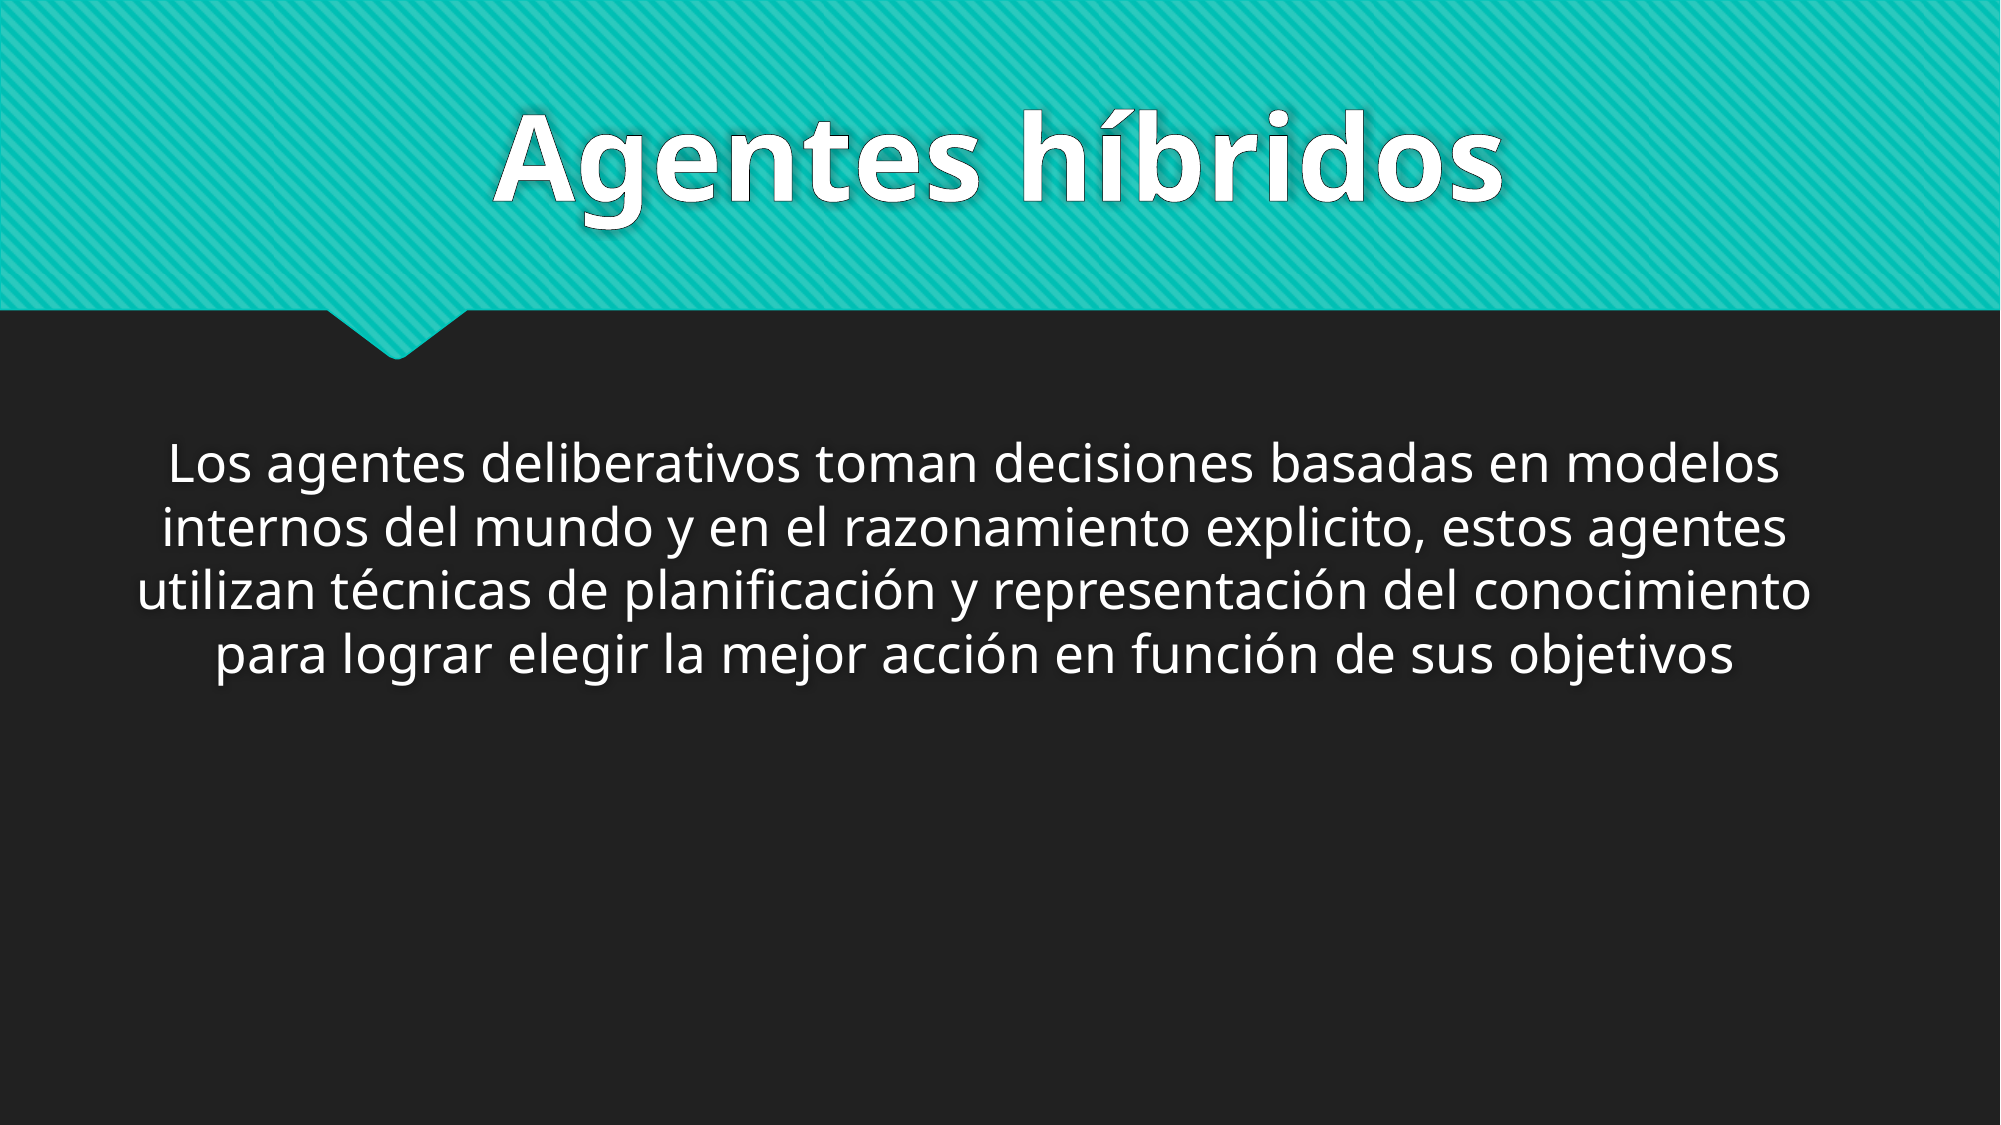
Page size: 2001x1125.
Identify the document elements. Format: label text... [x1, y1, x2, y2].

list Los agentes deliberativos toman decisiones basadas en modelos internos del mundo y en el razonamiento explicito, estos agentes utilizan técnicas de planificación y representación del conocimiento para lograr elegir la mejor acción en función de sus objetivos [112, 338, 1838, 723]
title Agentes híbridos [132, 73, 1868, 233]
